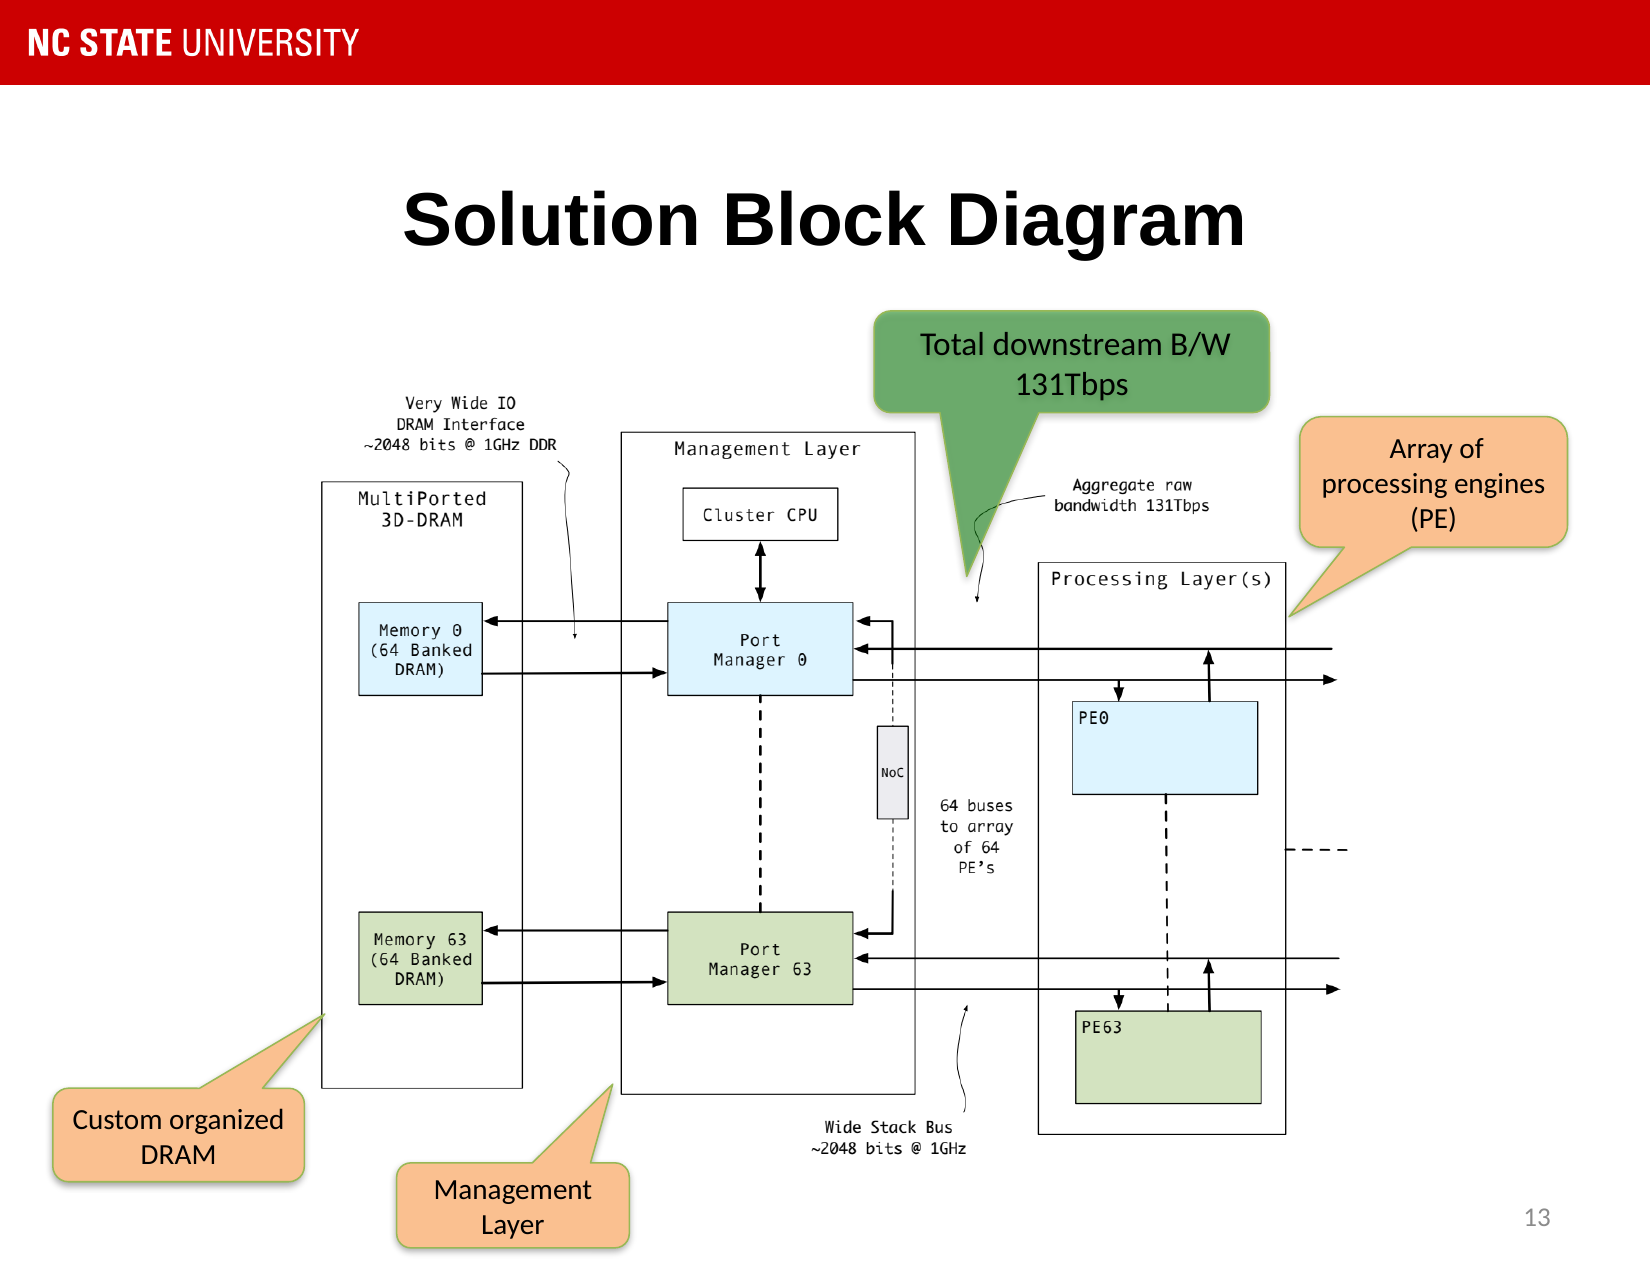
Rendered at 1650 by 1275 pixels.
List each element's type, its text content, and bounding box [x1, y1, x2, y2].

slide_number 13 [1182, 1181, 1568, 1250]
picture [319, 387, 1359, 1164]
text_box Management Layer [395, 1172, 631, 1249]
text_box Total downstream B/W 131Tbps [873, 310, 1271, 385]
text_box Array of processing engines (PE) [1363, 415, 1569, 576]
title Solution Block Diagram [82, 116, 1568, 315]
picture [0, 0, 1650, 85]
text_box Custom organized DRAM [52, 1019, 314, 1183]
